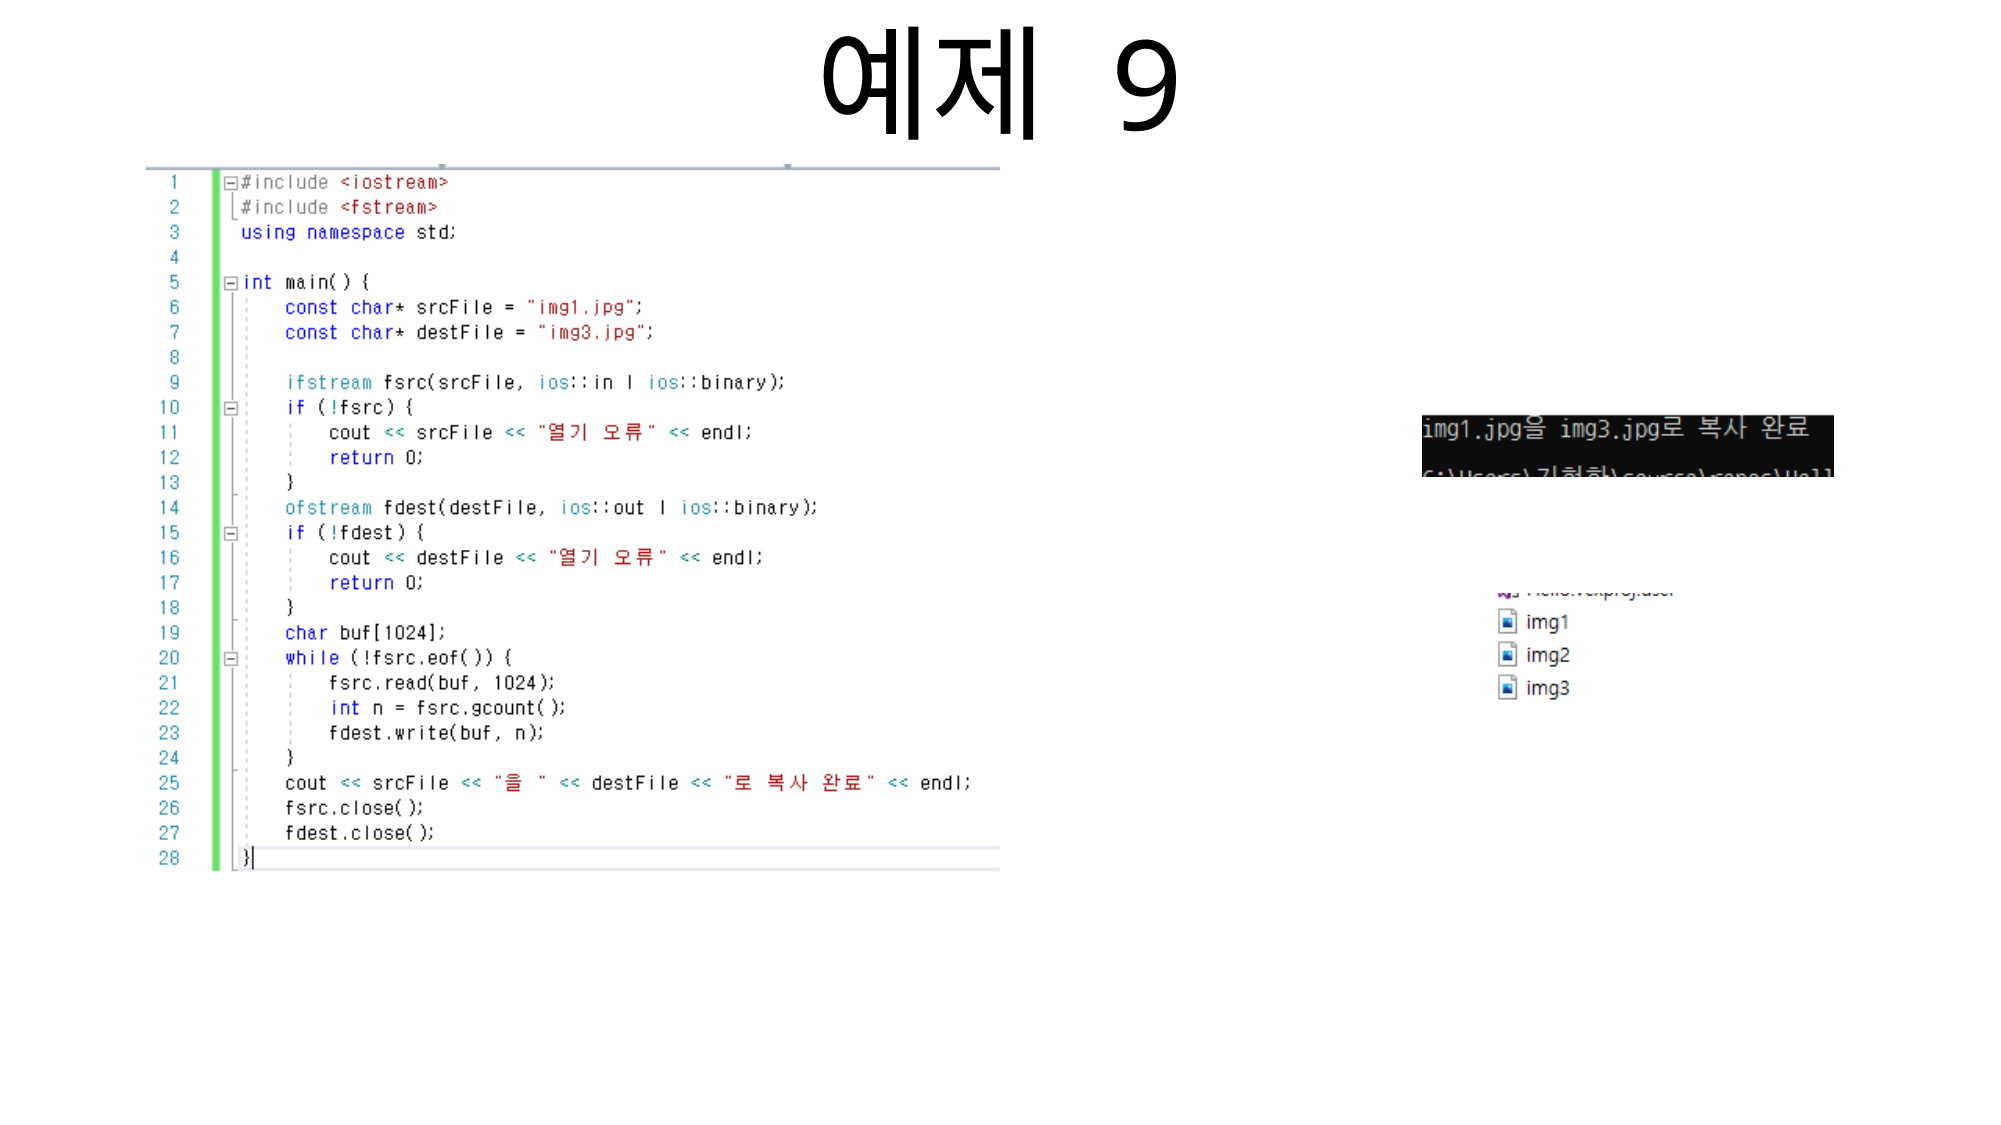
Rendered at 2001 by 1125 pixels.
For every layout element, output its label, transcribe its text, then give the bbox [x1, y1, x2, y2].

picture [146, 164, 1000, 876]
picture [1486, 593, 1696, 703]
picture [1422, 406, 1834, 477]
title 예제 9 [249, 0, 1750, 165]
